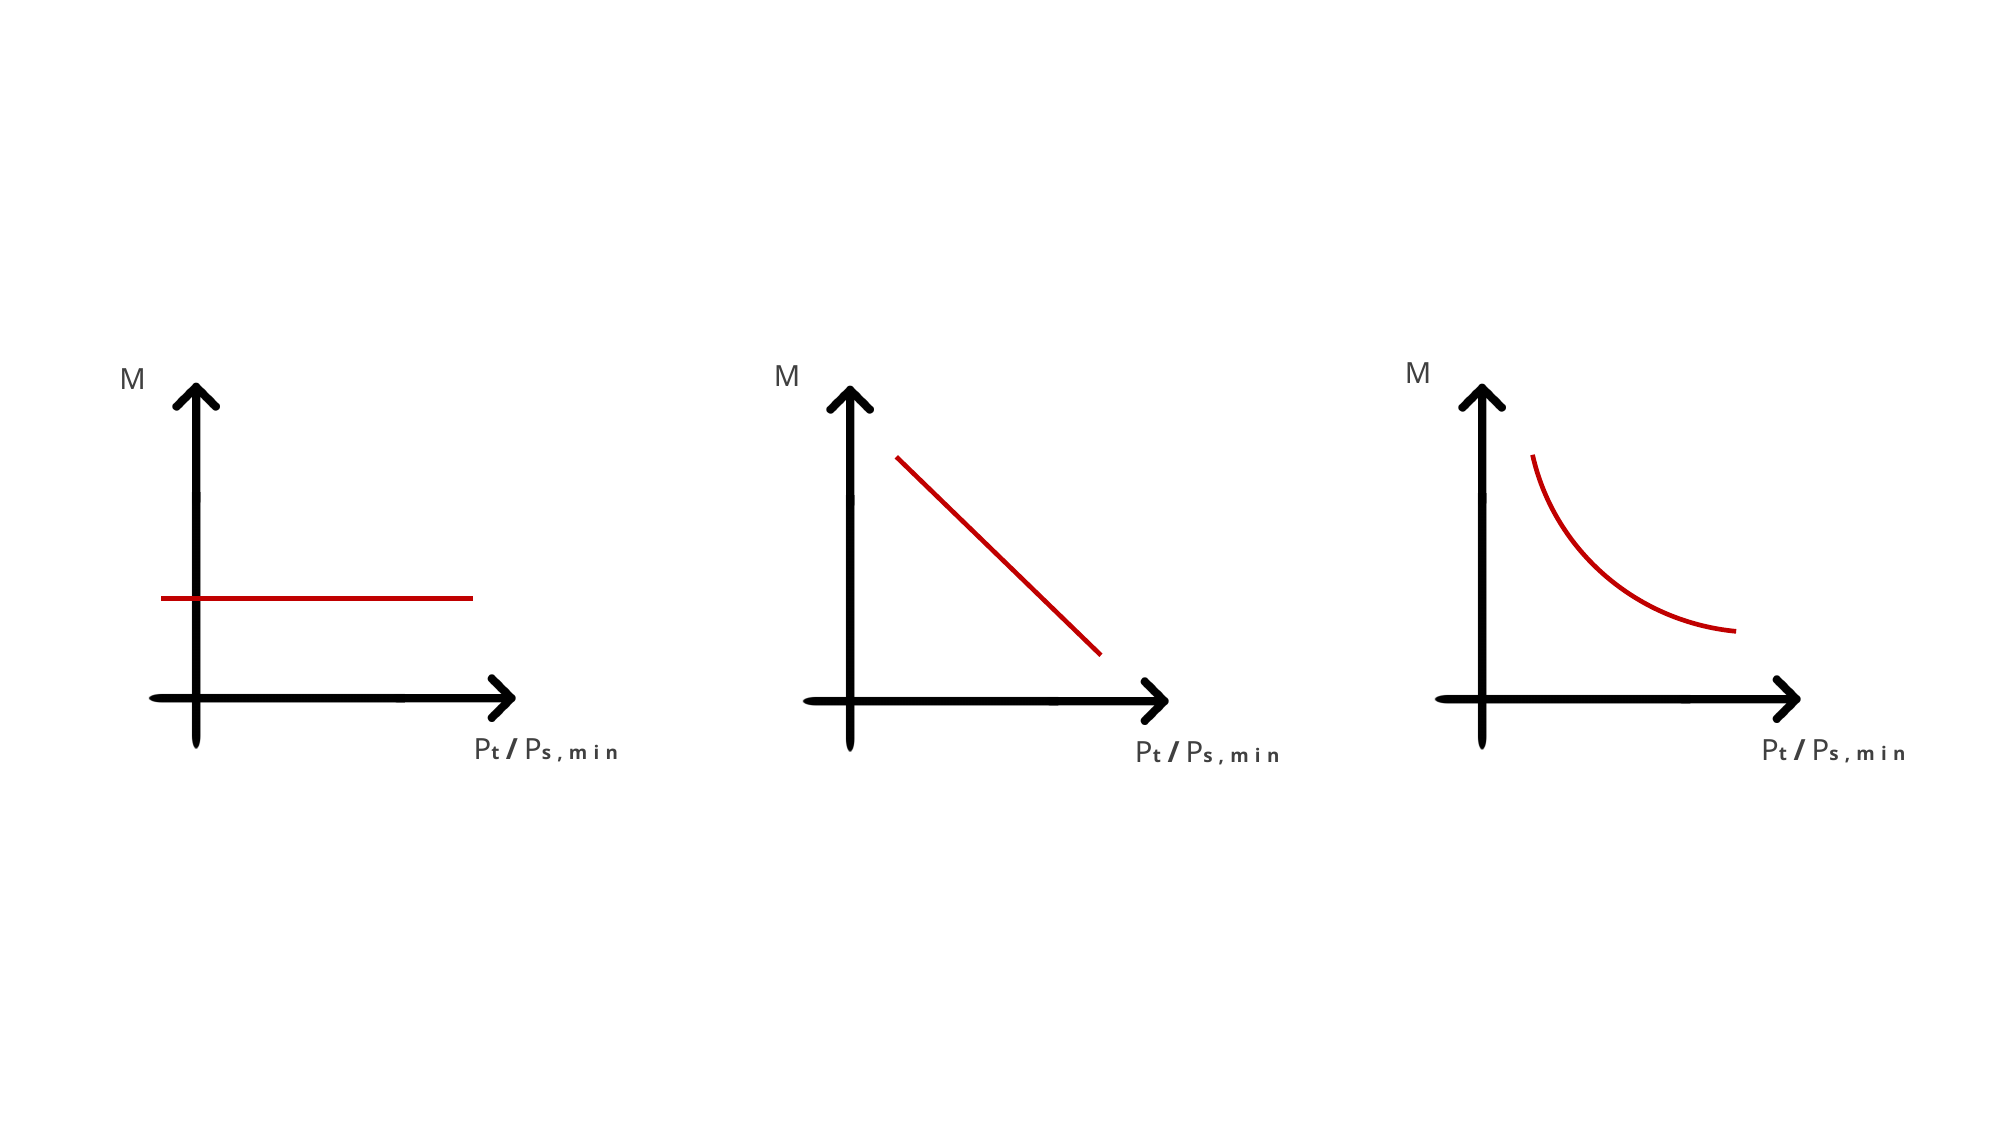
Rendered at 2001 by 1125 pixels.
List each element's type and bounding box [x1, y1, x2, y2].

text_box [104, 352, 636, 774]
text_box [1389, 181, 1991, 775]
text_box [758, 349, 1297, 777]
